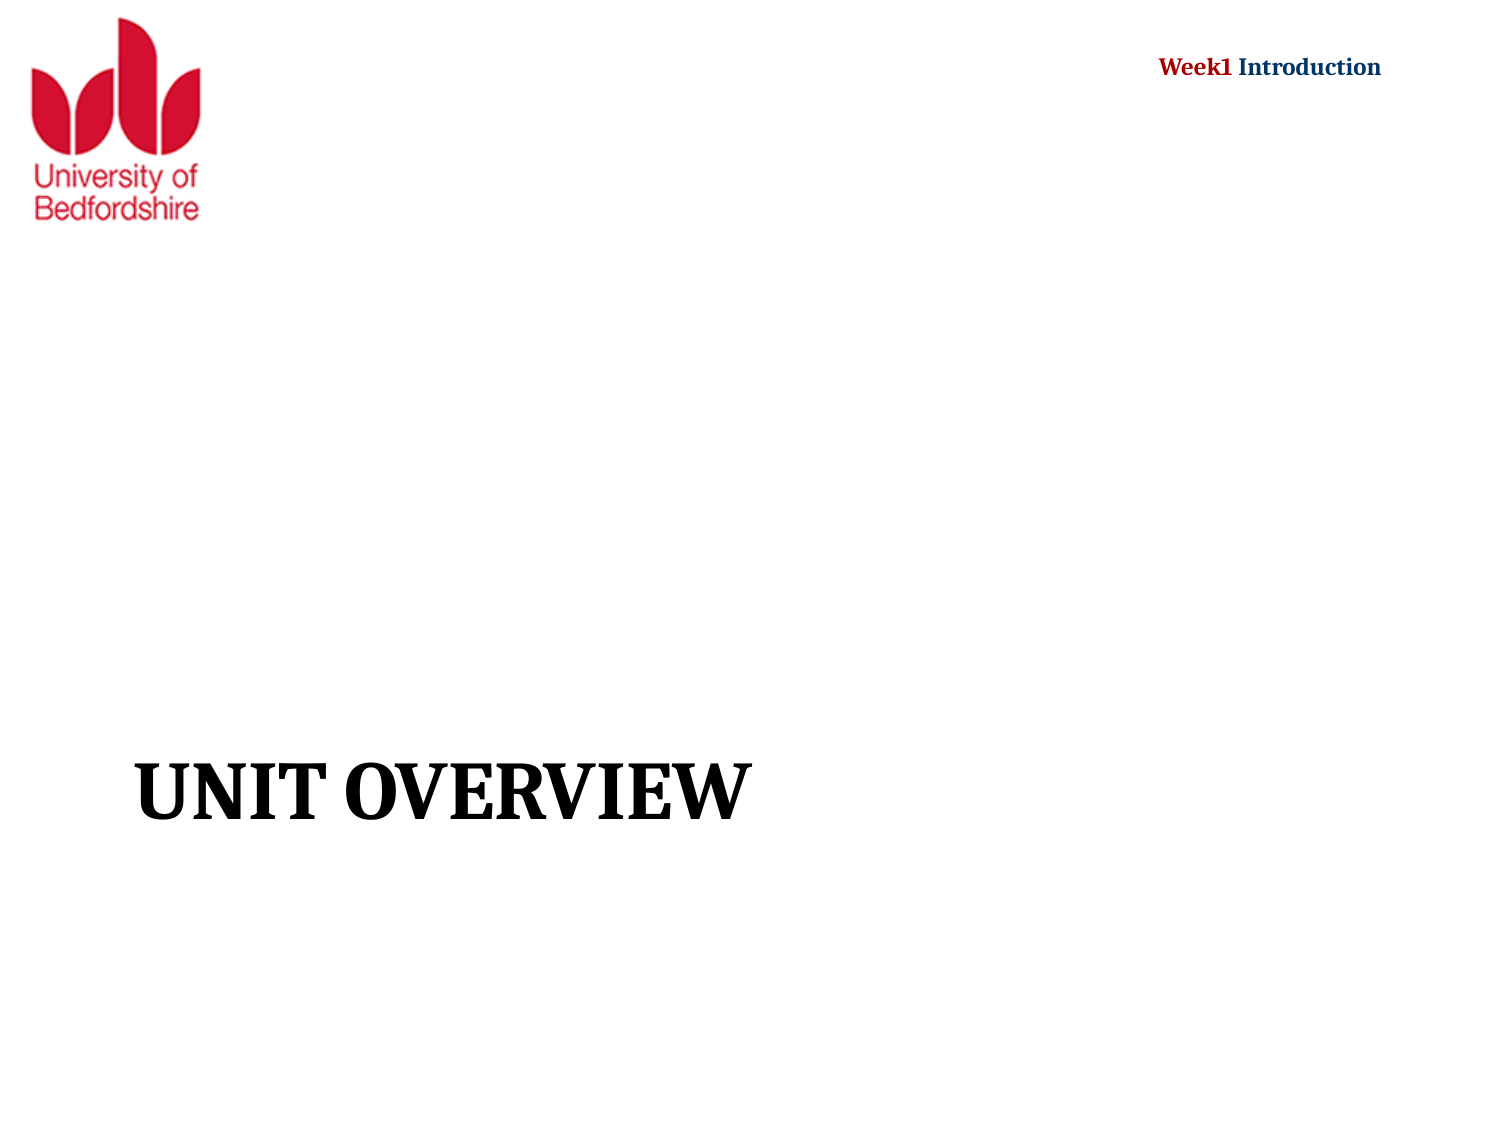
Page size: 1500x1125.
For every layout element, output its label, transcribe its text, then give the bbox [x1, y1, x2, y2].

picture [0, 0, 237, 236]
title Unit overview [118, 728, 1394, 953]
